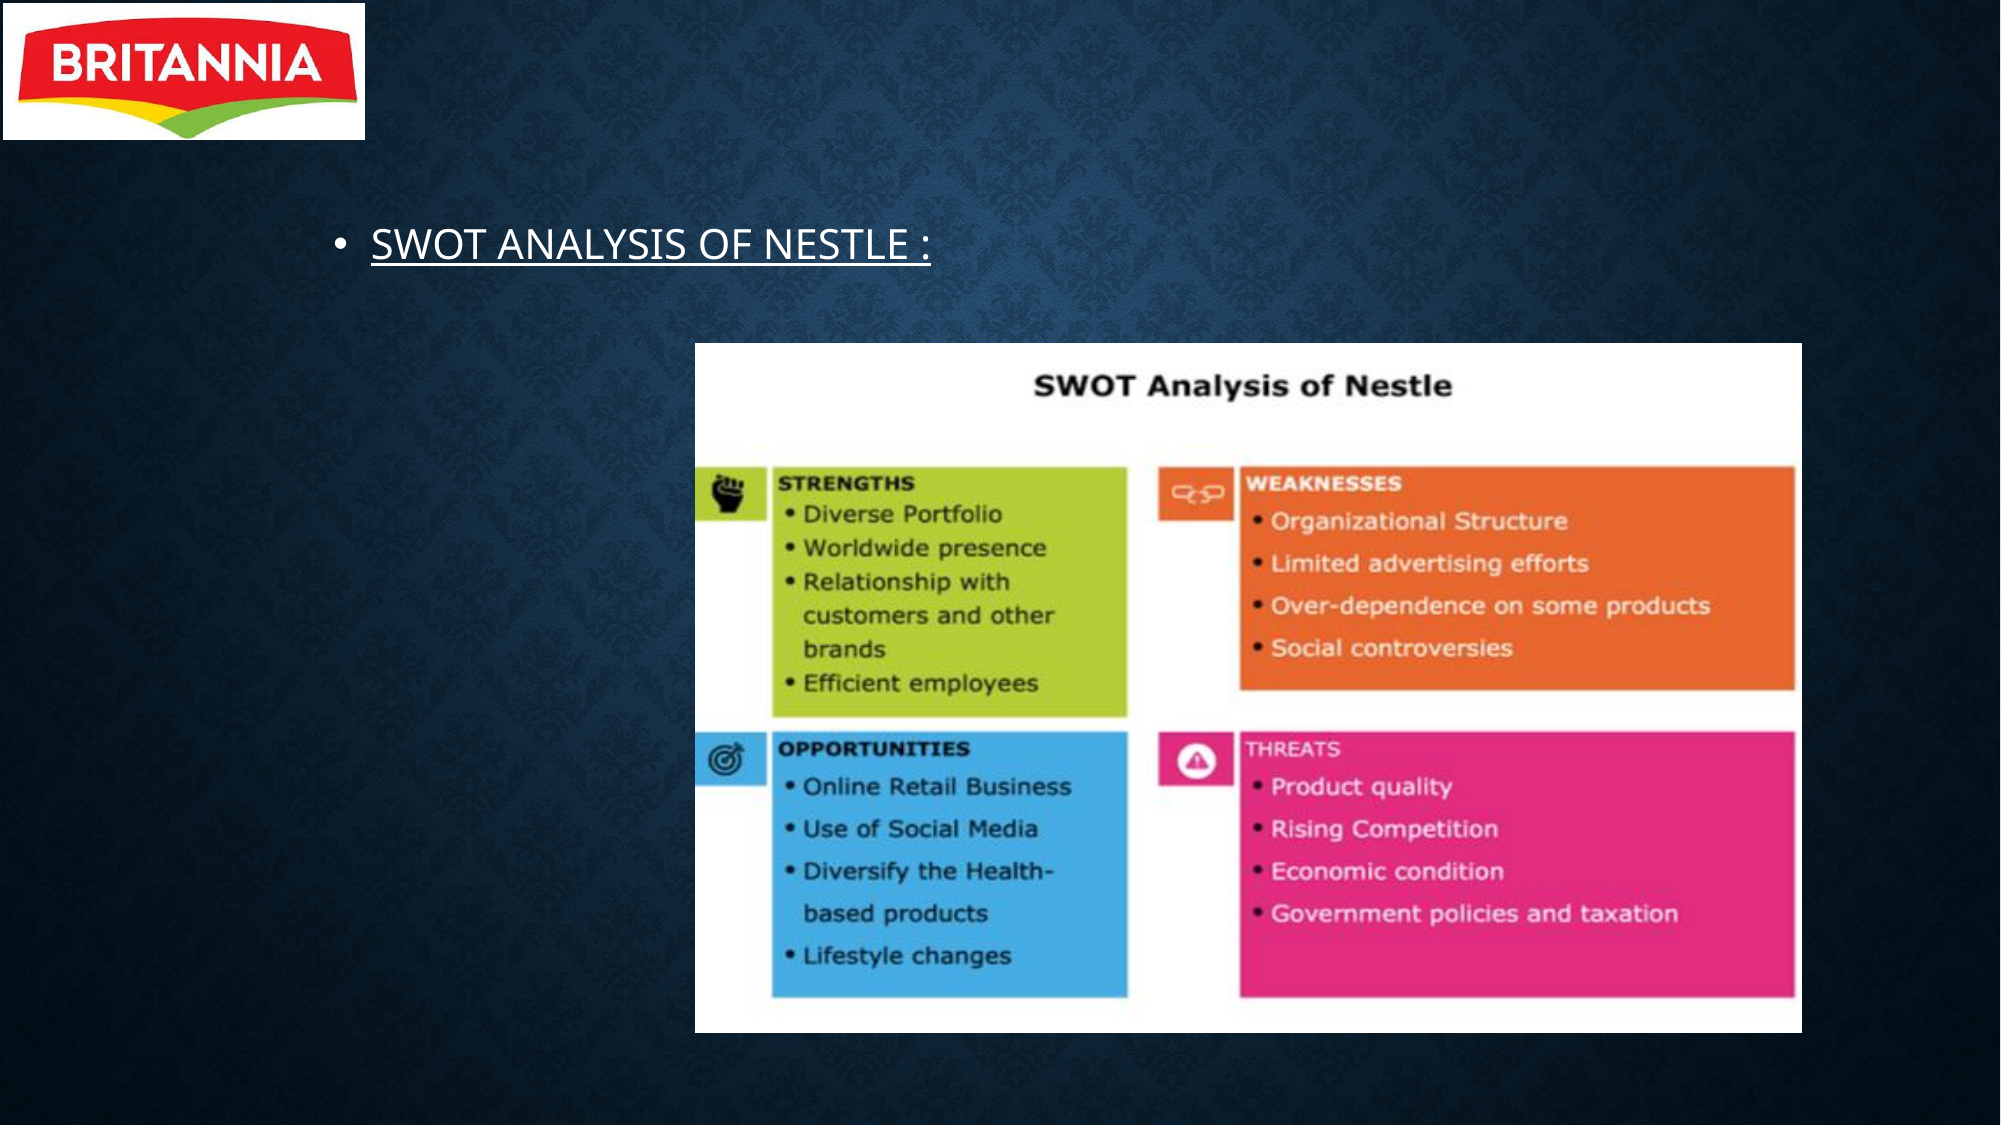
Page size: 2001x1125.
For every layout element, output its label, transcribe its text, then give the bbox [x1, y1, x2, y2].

list SWOT ANALYSIS OF NESTLE : [318, 200, 1634, 942]
picture [2, 2, 365, 141]
picture [695, 342, 1803, 1034]
